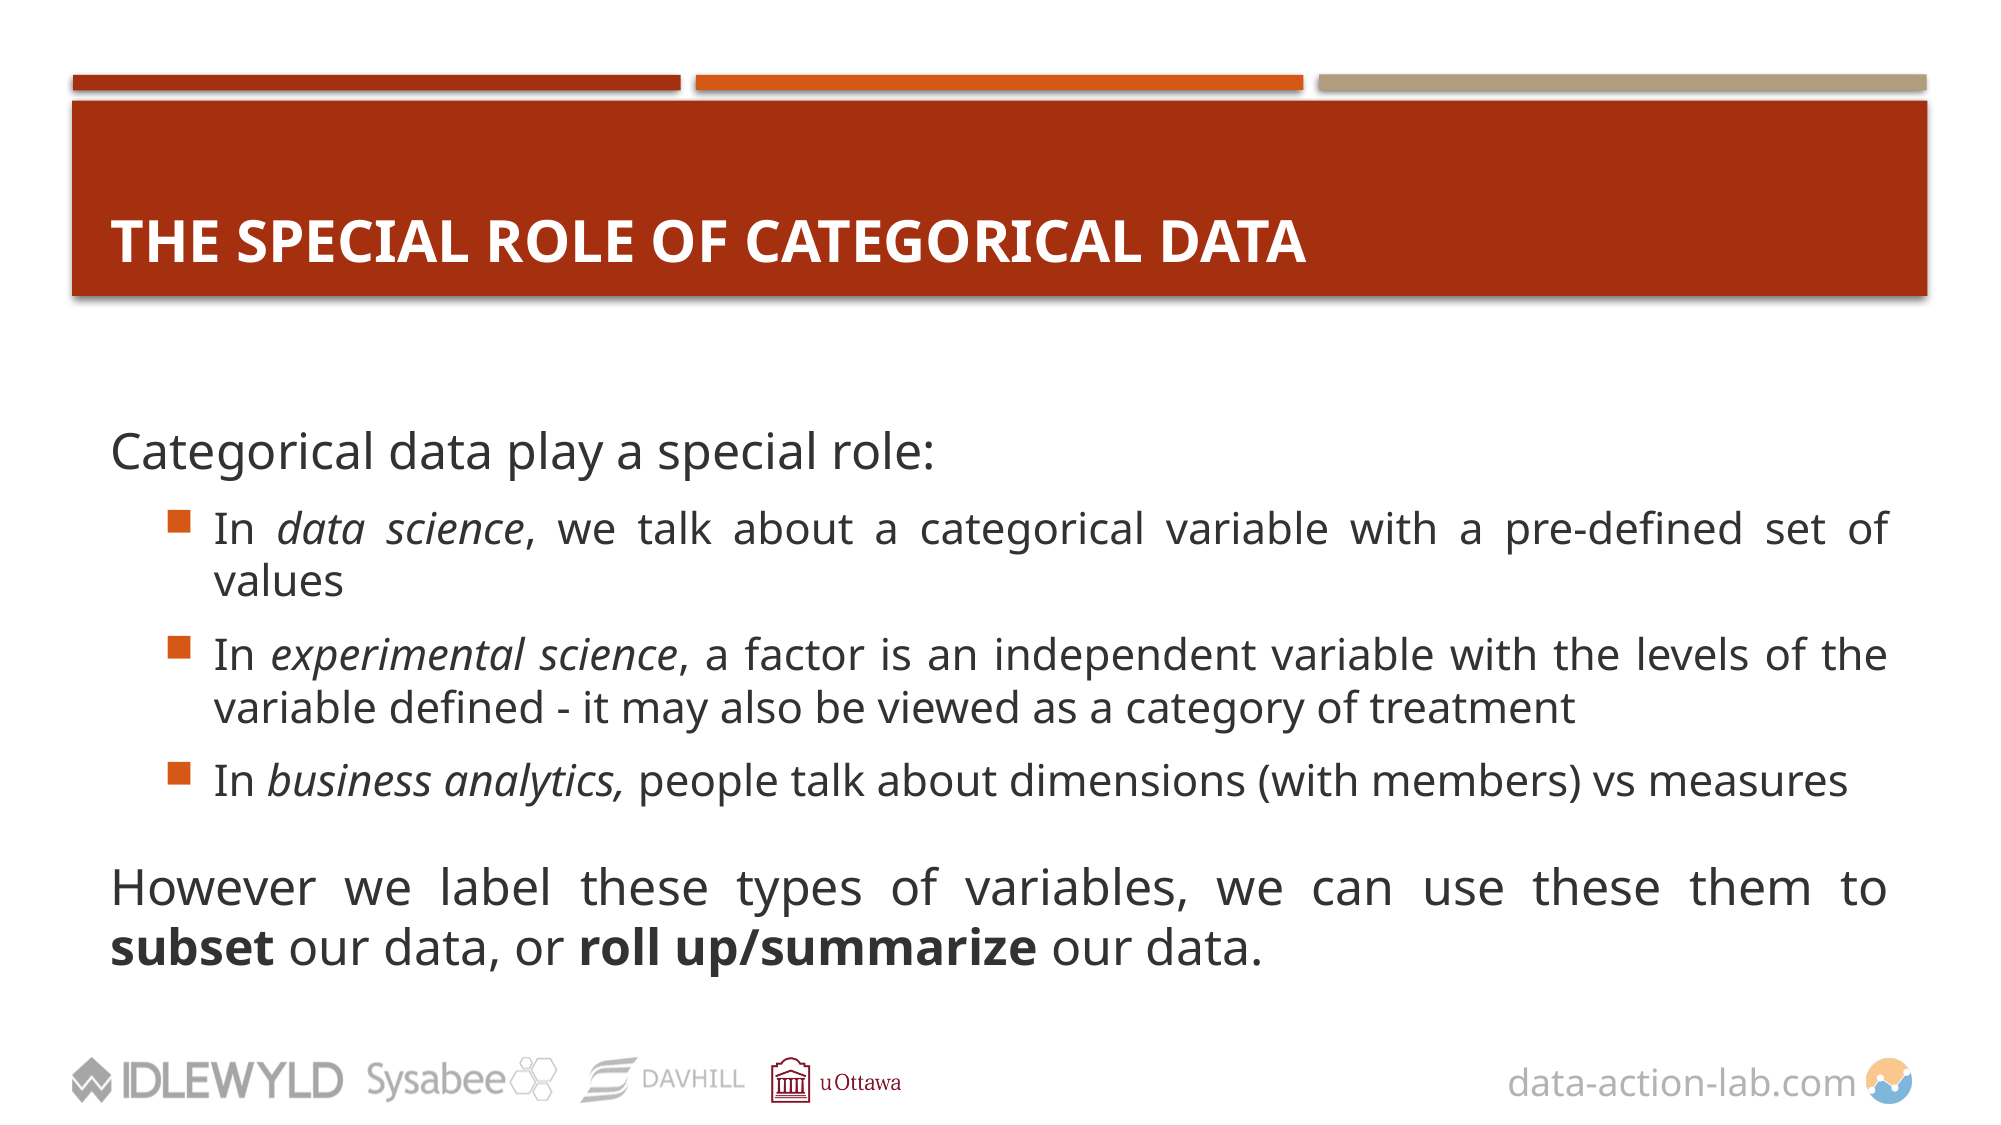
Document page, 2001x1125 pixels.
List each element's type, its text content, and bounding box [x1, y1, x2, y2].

picture [72, 1057, 745, 1103]
list Categorical data play a special role: In data science, we talk about a categorical variable with a pre-defined set of values In experimental science, a factor is an independent variable with the levels of the variable defined - it may also be viewed as a category of treatment In business analytics, people talk about dimensions (with members) vs measures However we label these types of variables, we can use these them to subset our data, or roll up/summarize our data. [95, 357, 1905, 1037]
title The Special Role of Categorical Data [95, 115, 1905, 282]
picture [771, 1057, 901, 1103]
